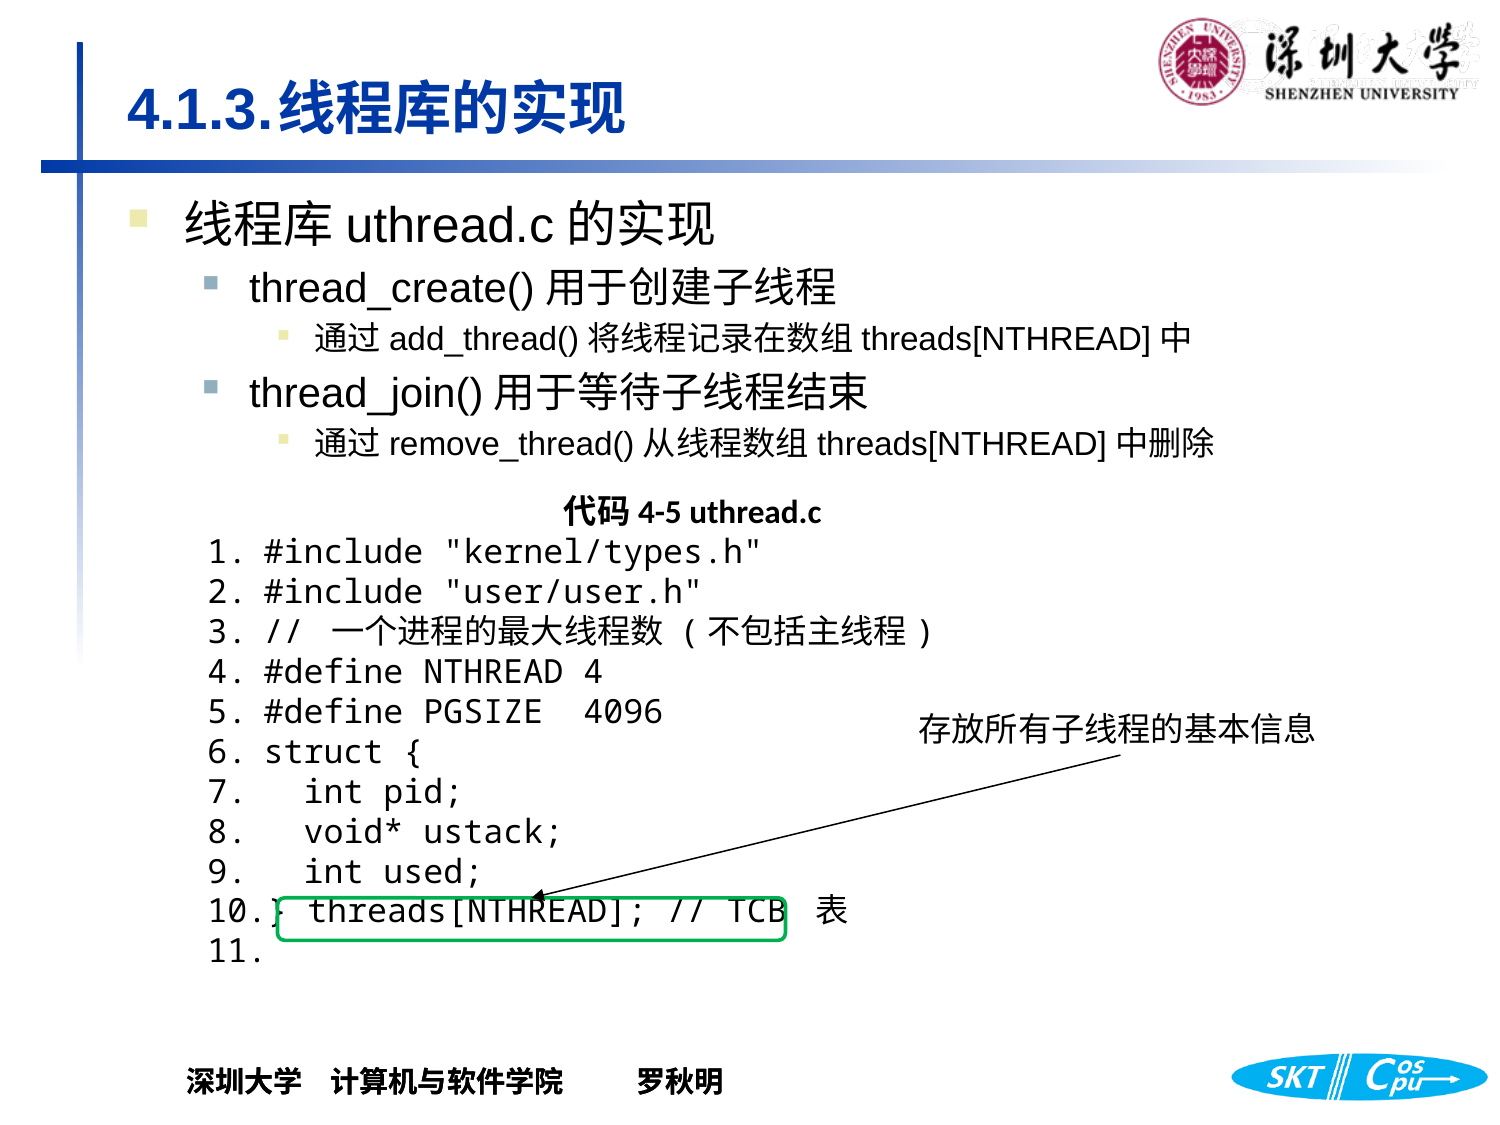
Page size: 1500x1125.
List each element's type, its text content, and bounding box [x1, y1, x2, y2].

picture [1227, 1051, 1489, 1102]
list 线程库uthread.c的实现 thread_create()用于创建子线程 通过add_thread()将线程记录在数组threads[NTHREAD]中 thread_join()用于等待子线程结束 通过remove_thread()从线程数组threads[NTHREAD]中删除 [112, 184, 1470, 988]
picture [1130, 7, 1500, 117]
text_box 代码4-5 uthread.c #include "kernel/types.h" #include "user/user.h" // 一个进程的最大线程数 (不包括主线程) #define NTHREAD 4 #define PGSIZE 4096 struct { int pid; void* ustack; int used; } threads[NTHREAD]; // TCB 表 [192, 483, 1150, 1017]
title 4.1.3. 线程库的实现 [112, 63, 1468, 149]
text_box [277, 700, 1338, 941]
